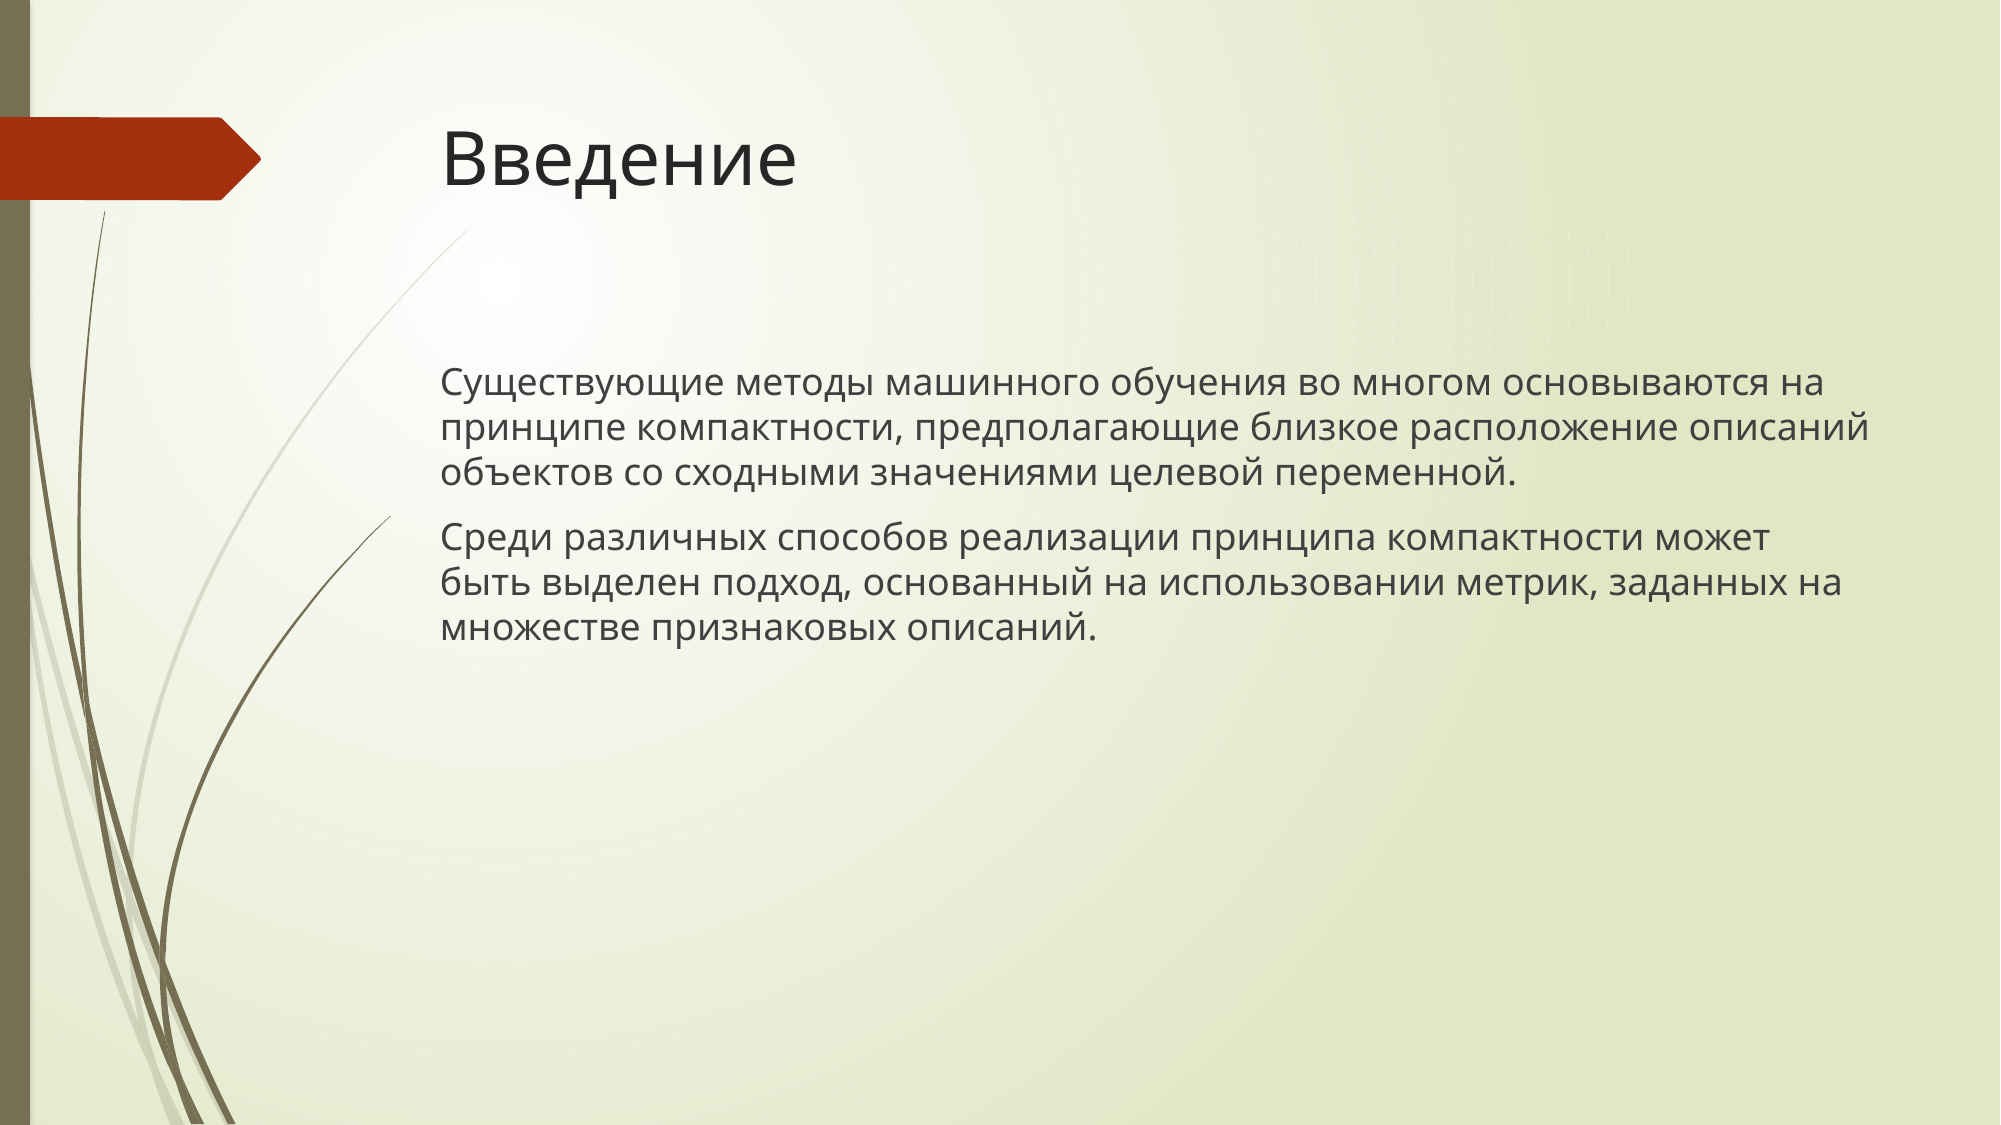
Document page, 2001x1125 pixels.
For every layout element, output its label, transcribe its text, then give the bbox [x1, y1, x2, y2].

title Введение [425, 102, 1888, 313]
list Существующие методы машинного обучения во многом основываются на принципе компактности, предполагающие близкое расположение описаний объектов со сходными значениями целевой переменной. Среди различных способов реализации принципа компактности может быть выделен подход, основанный на использовании метрик, заданных на множестве признаковых описаний. [424, 350, 1888, 970]
